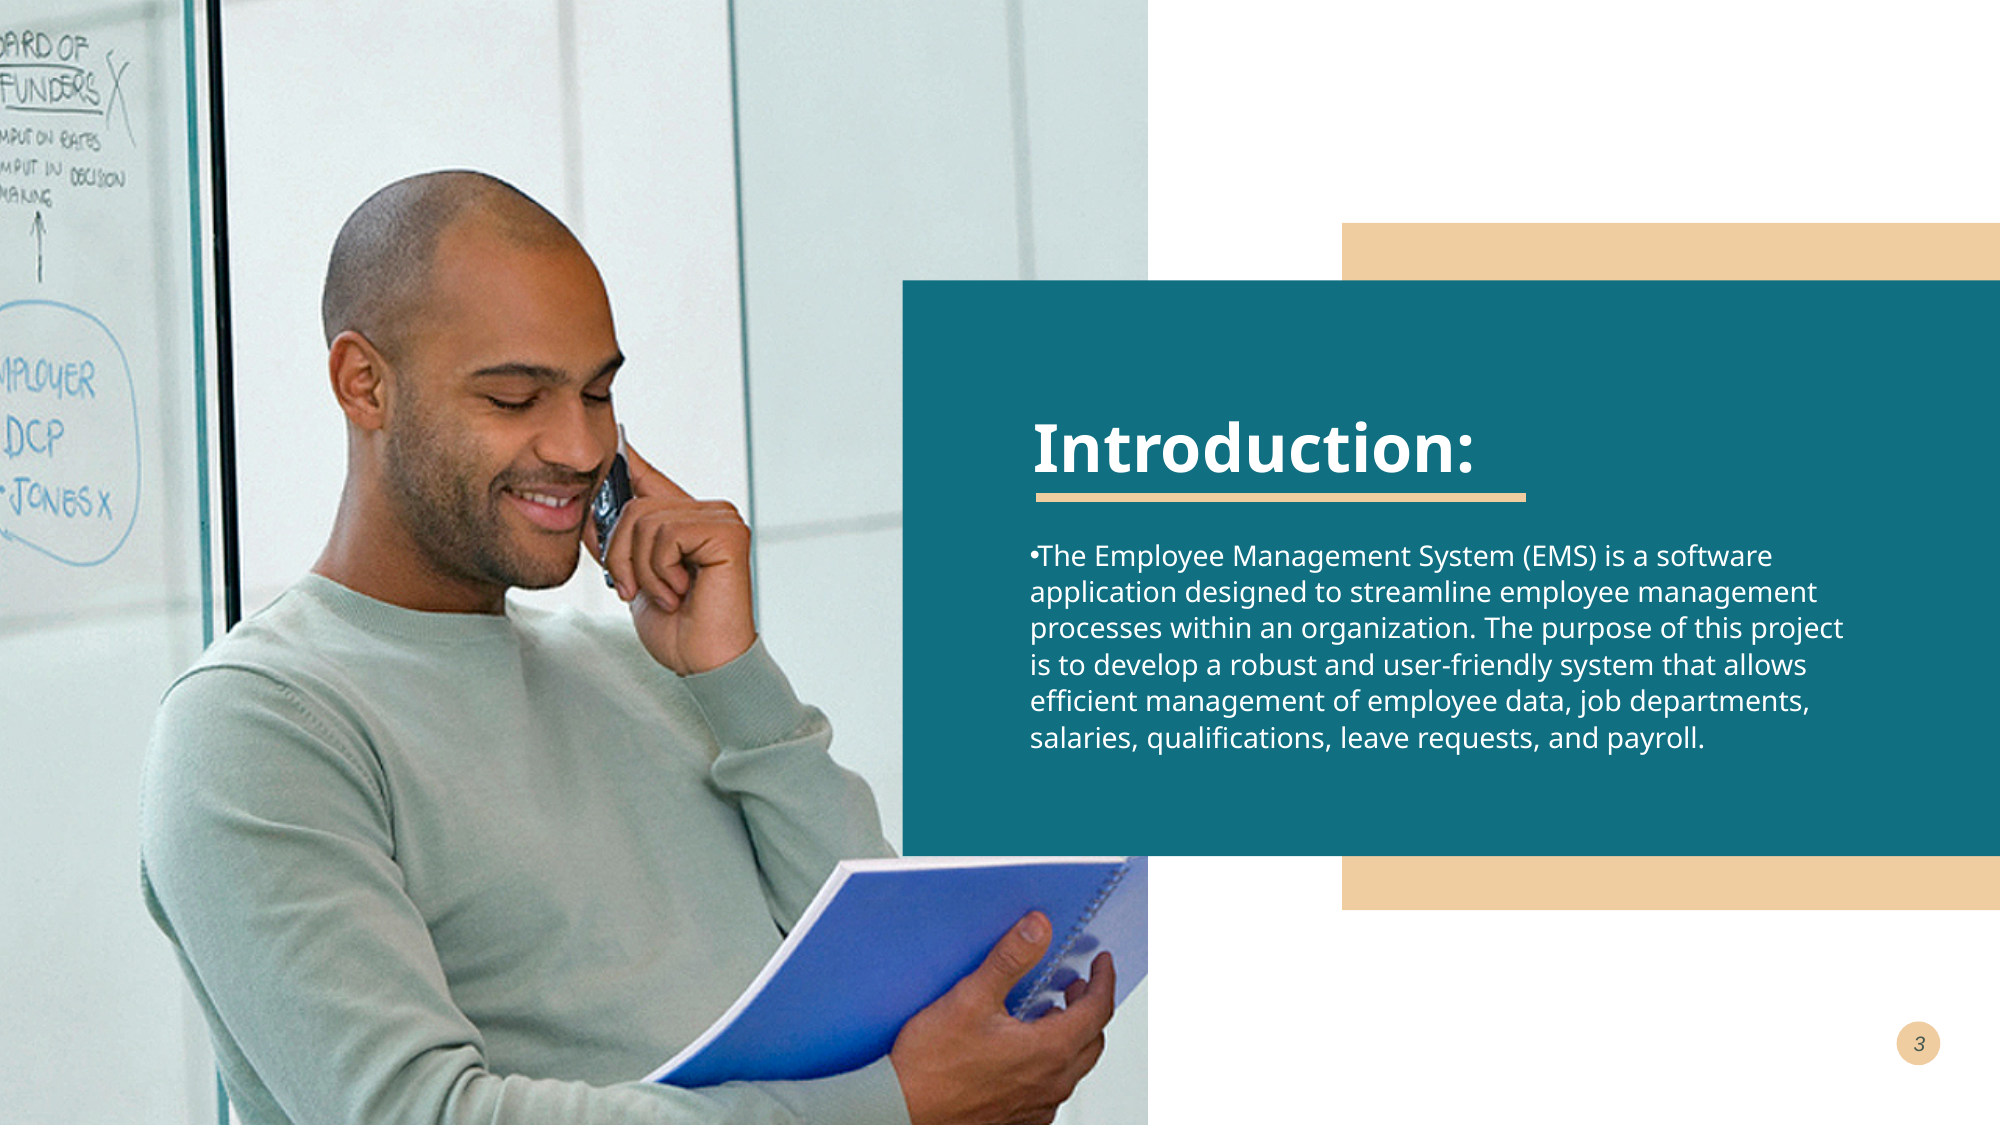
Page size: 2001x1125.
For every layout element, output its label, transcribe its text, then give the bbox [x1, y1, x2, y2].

text_box [1148, 280, 2000, 857]
picture [0, 0, 1148, 1125]
text_box The Employee Management System (EMS) is a software application designed to streamline employee management processes within an organization. The purpose of this project is to develop a robust and user-friendly system that allows efficient management of employee data, job departments, salaries, qualifications, leave requests, and payroll. [1148, 527, 1866, 791]
text_box [1342, 222, 2000, 280]
slide_number 3 [1881, 1012, 1940, 1073]
text_box [1342, 857, 2000, 911]
title Introduction: [1148, 382, 1866, 520]
